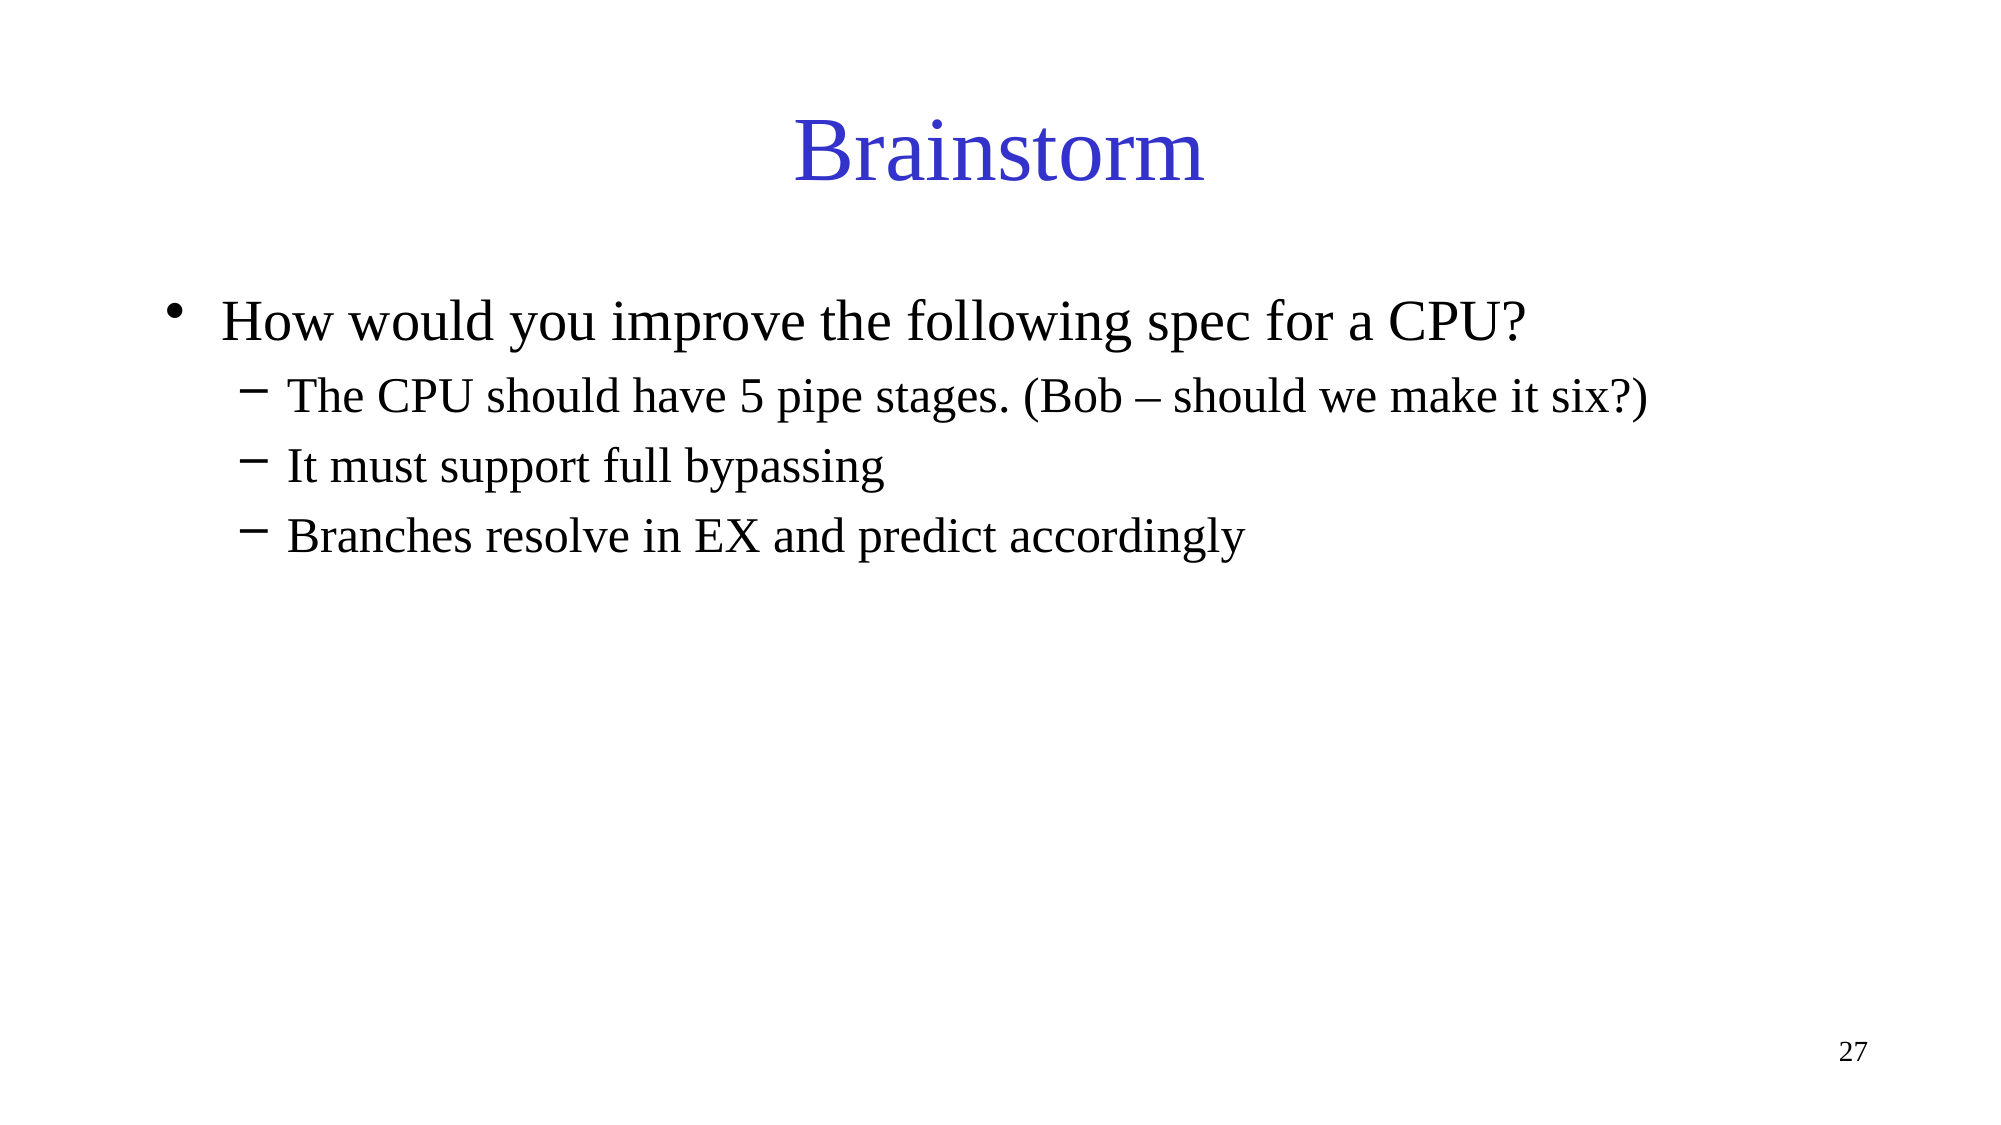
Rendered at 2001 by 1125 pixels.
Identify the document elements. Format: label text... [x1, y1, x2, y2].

list How would you improve the following spec for a CPU? The CPU should have 5 pipe stages. (Bob – should we make it six?) It must support full bypassing Branches resolve in EX and predict accordingly [150, 275, 1850, 1000]
title Brainstorm [150, 50, 1850, 238]
